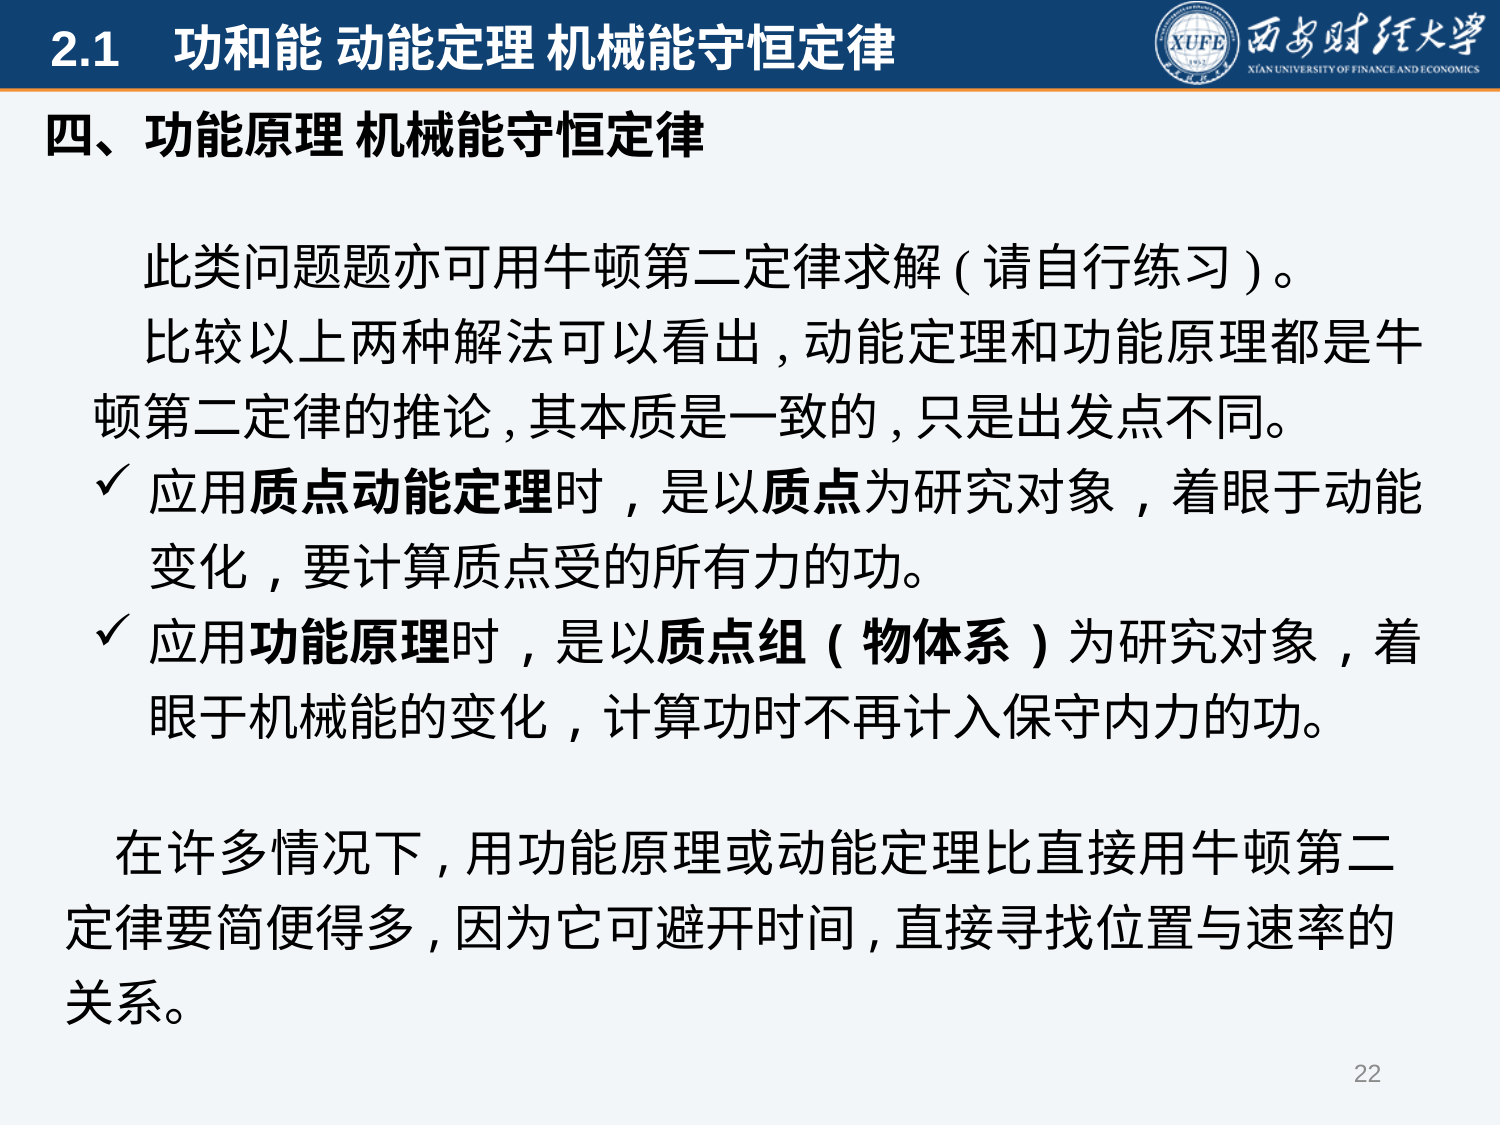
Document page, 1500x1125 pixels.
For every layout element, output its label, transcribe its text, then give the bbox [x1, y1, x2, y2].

text_box 四、功能原理 机械能守恒定律 [29, 95, 1055, 171]
text_box 此类问题题亦可用牛顿第二定律求解(请自行练习)。 比较以上两种解法可以看出,动能定理和功能原理都是牛顿第二定律的推论,其本质是一致的,只是出发点不同。 应用质点动能定理时,是以质点为研究对象,着眼于动能变化,要计算质点受的所有力的功。 应用功能原理时,是以质点组(物体系)为研究对象,着眼于机械能的变化,计算功时不再计入保守内力的功。 [77, 212, 1439, 753]
slide_number 22 [1334, 1042, 1397, 1103]
picture [1154, 1, 1486, 85]
text_box 在许多情况下,用功能原理或动能定理比直接用牛顿第二定律要简便得多,因为它可避开时间,直接寻找位置与速率的关系。 [49, 799, 1412, 1039]
